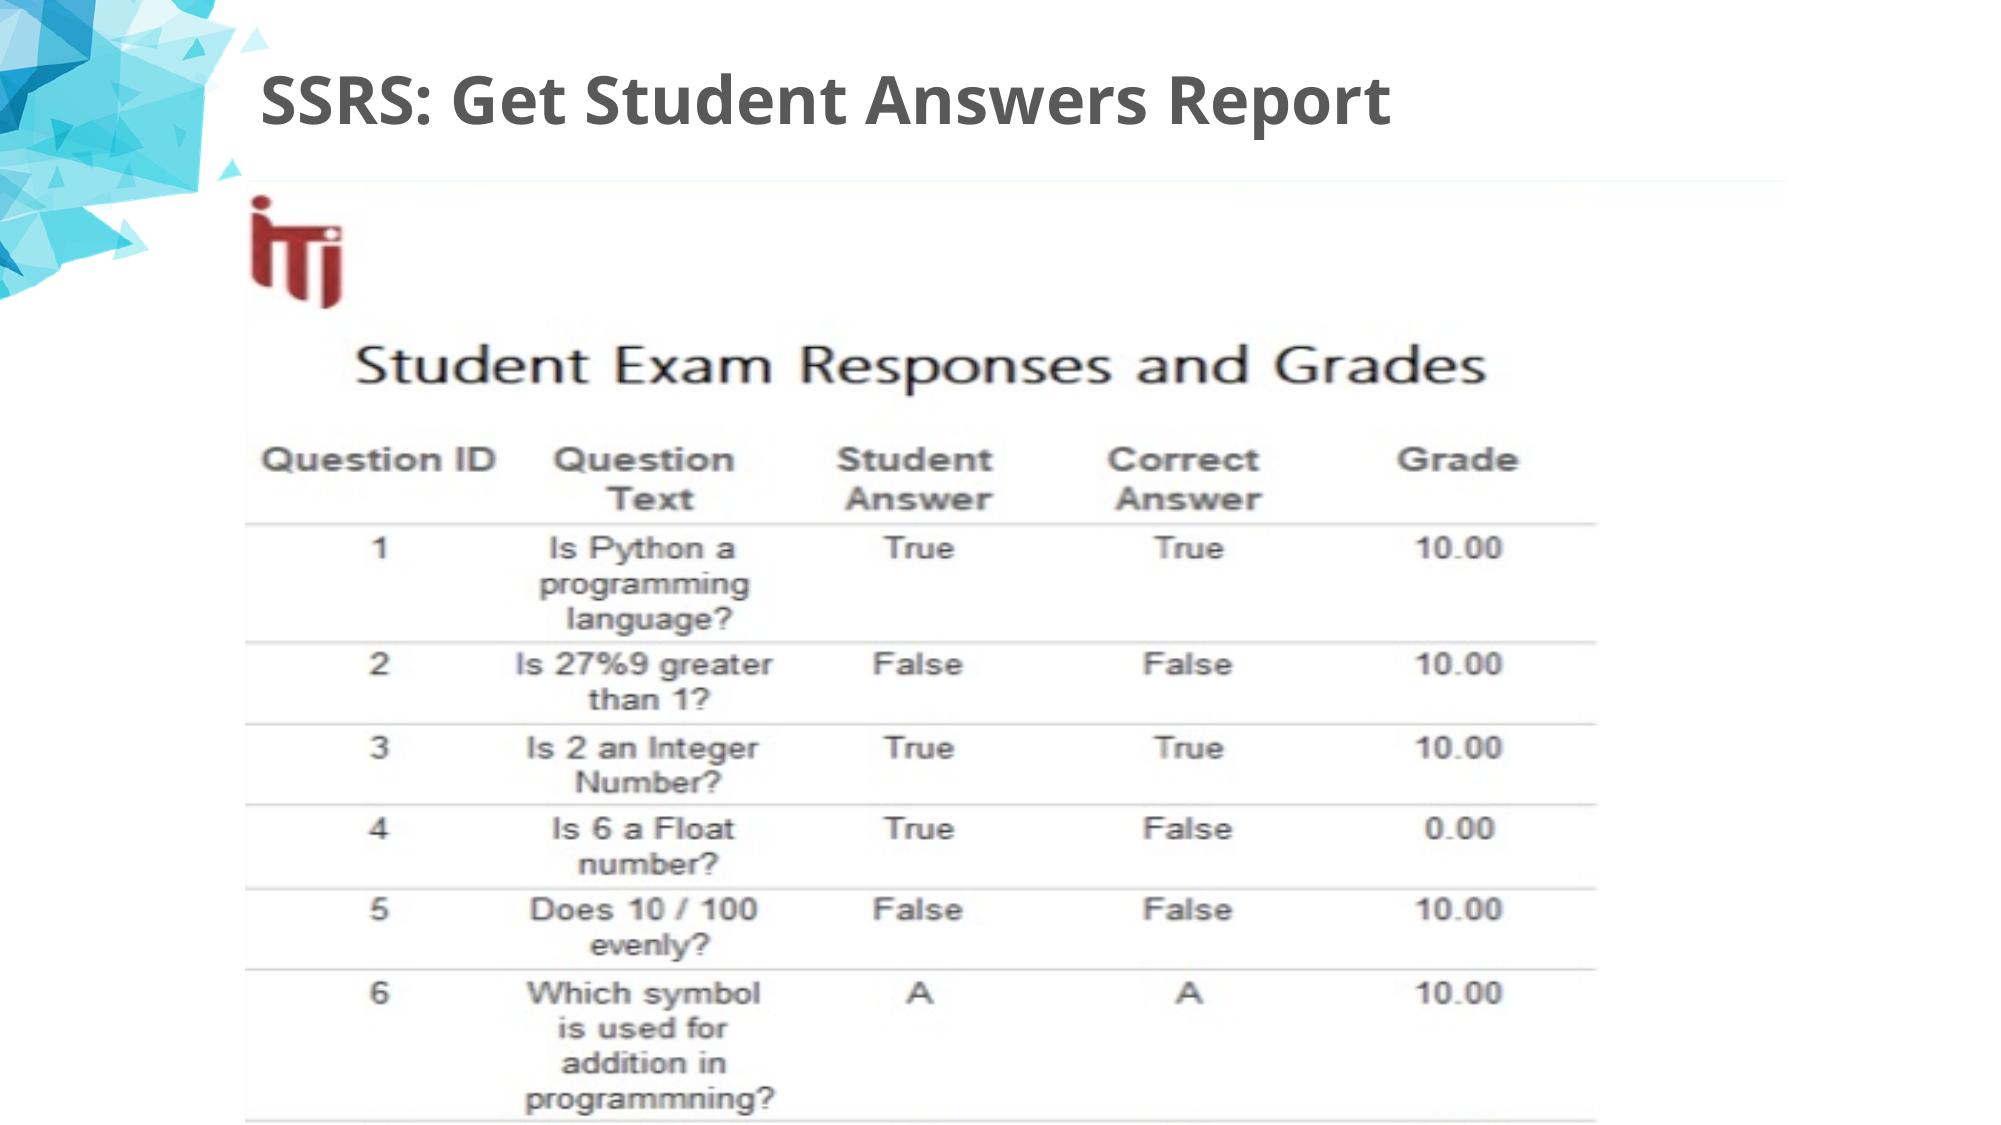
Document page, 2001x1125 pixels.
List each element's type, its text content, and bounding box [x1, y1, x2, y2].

picture [0, 0, 1785, 1125]
text_box SSRS: Get Student Answers Report [245, 50, 1549, 145]
